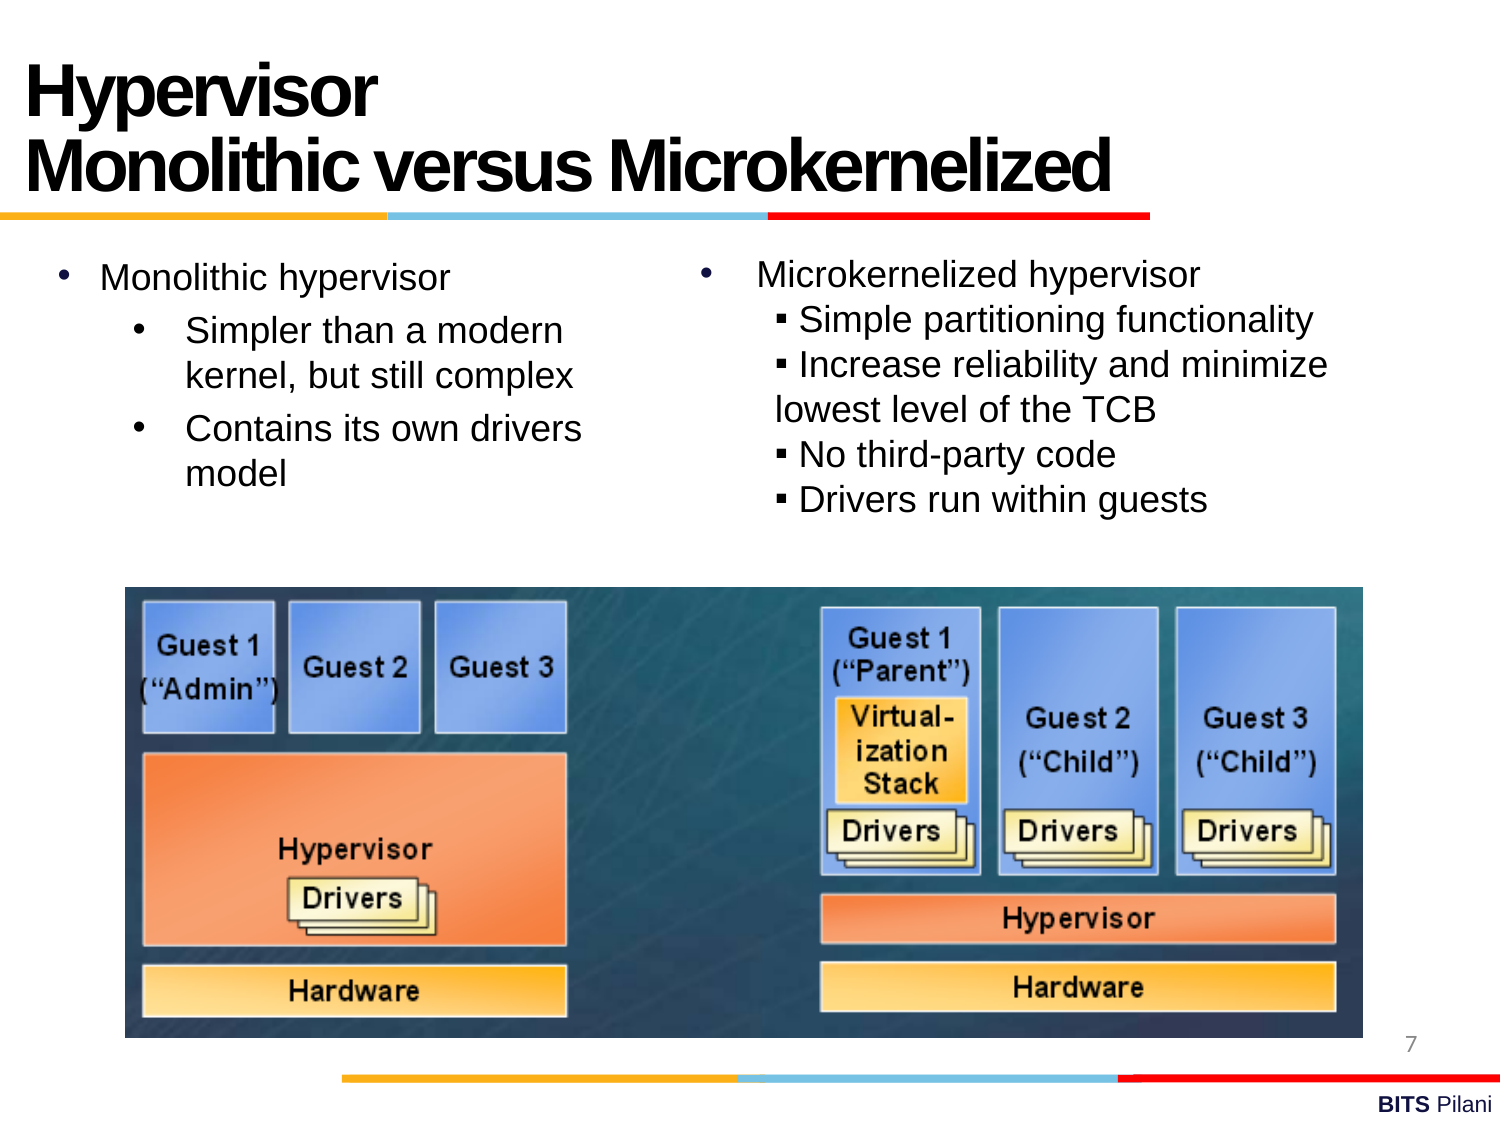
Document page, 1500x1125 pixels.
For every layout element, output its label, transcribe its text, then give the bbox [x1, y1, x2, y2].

text_box Microkernelized hypervisor Simple partitioning functionality Increase reliability and minimize lowest level of the TCB No third-party code Drivers run within guests [699, 249, 1375, 993]
text_box Hypervisor [24, 0, 1063, 188]
text_box Monolithic versus Microkernelized [24, 75, 1263, 263]
picture [124, 587, 1363, 1038]
list Monolithic hypervisor Simpler than a modern kernel, but still complex Contains its own drivers model [49, 263, 613, 988]
slide_number 7 [1074, 1011, 1426, 1074]
